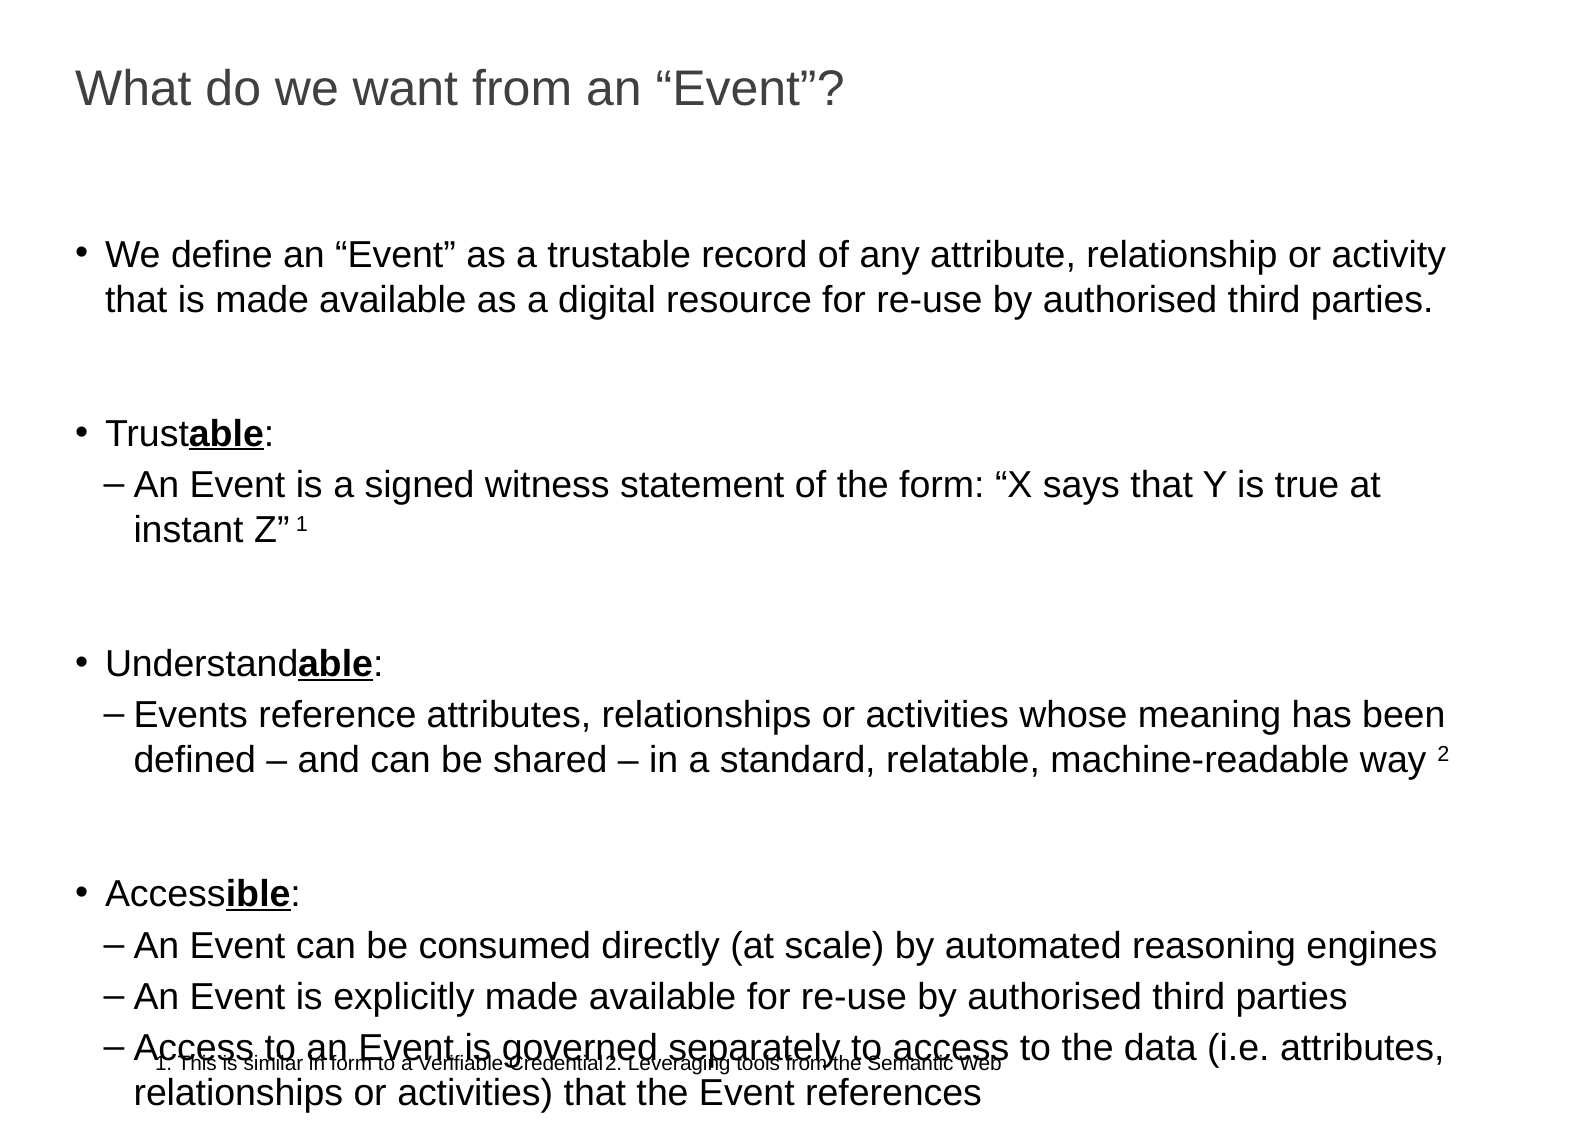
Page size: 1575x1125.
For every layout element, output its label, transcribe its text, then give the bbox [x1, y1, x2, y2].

text_box 1. This is similar in form to a Verifiable Credential 2. Leveraging tools from the Semantic Web [154, 1049, 1002, 1075]
title What do we want from an “Event”? [75, 63, 1500, 188]
list We define an “Event” as a trustable record of any attribute, relationship or activity that is made available as a digital resource for re-use by authorised third parties. Trustable: An Event is a signed witness statement of the form: “X says that Y is true at instant Z” 1 Understandable: Events reference attributes, relationships or activities whose meaning has been defined – and can be shared – in a standard, relatable, machine-readable way 2 Accessible: An Event can be consumed directly (at scale) by automated reasoning engines An Event is explicitly made available for re-use by authorised third parties Access to an Event is governed separately to access to the data (i.e. attributes, relationships or activities) that the Event references [75, 229, 1500, 1038]
